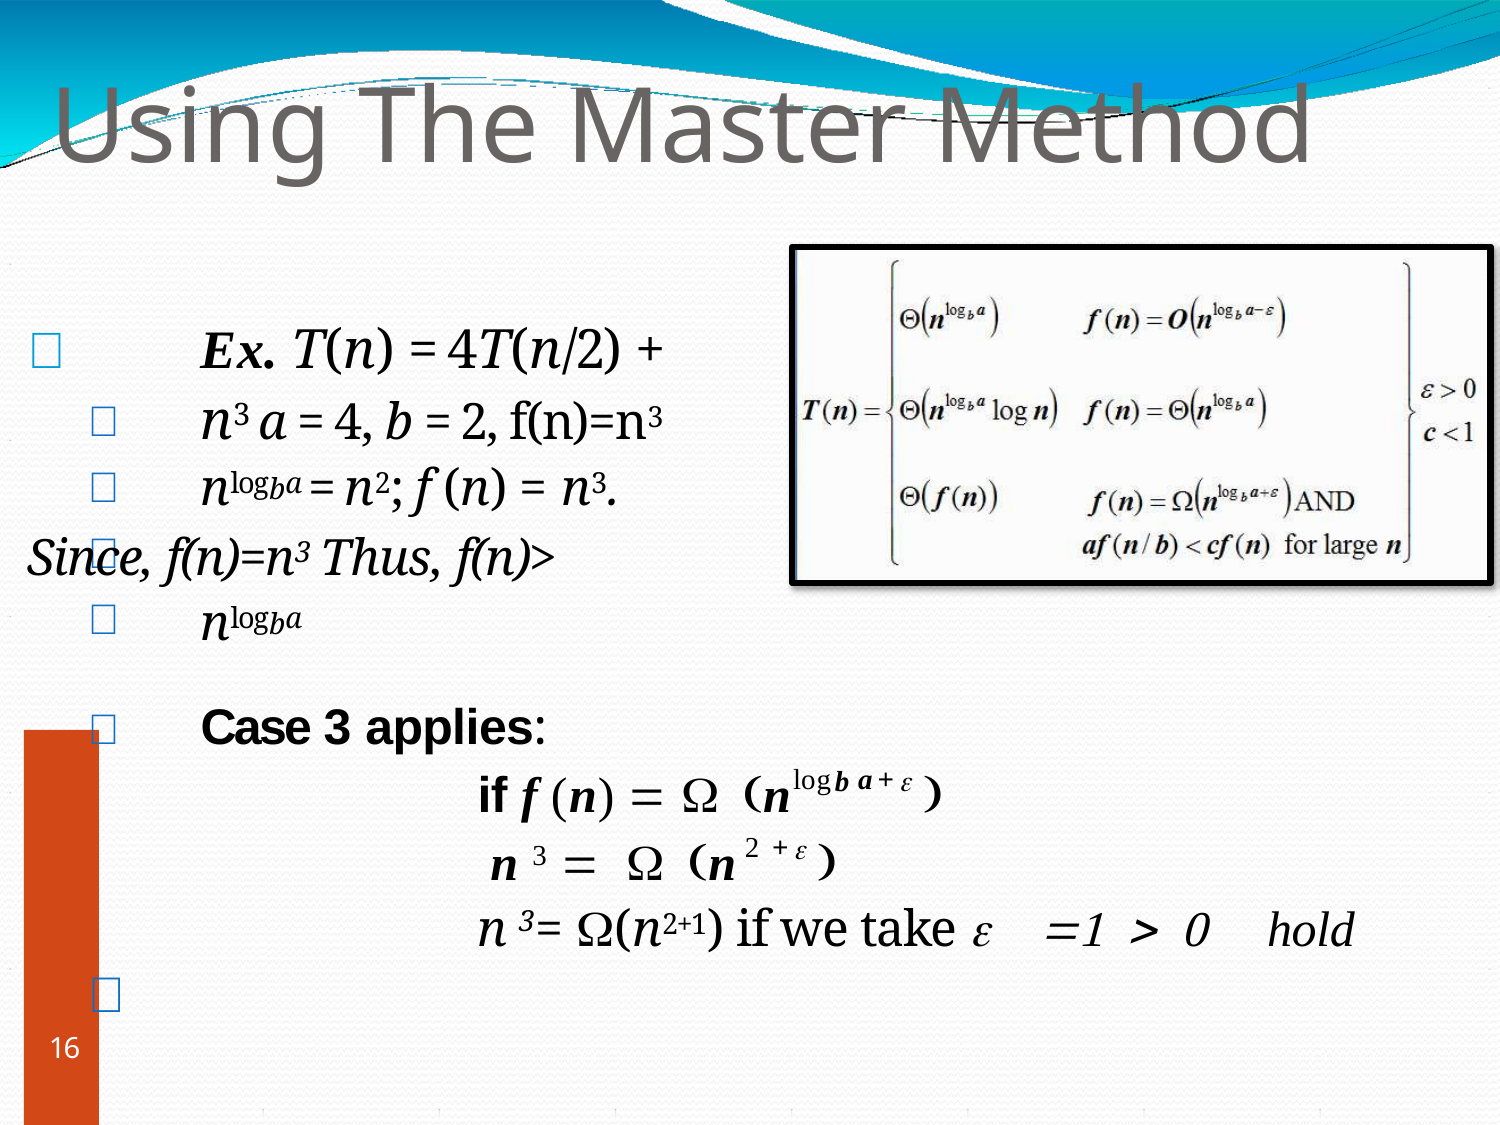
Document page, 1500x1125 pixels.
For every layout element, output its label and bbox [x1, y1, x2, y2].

text_box [784, 239, 1500, 600]
text_box [0, 0, 1500, 1125]
